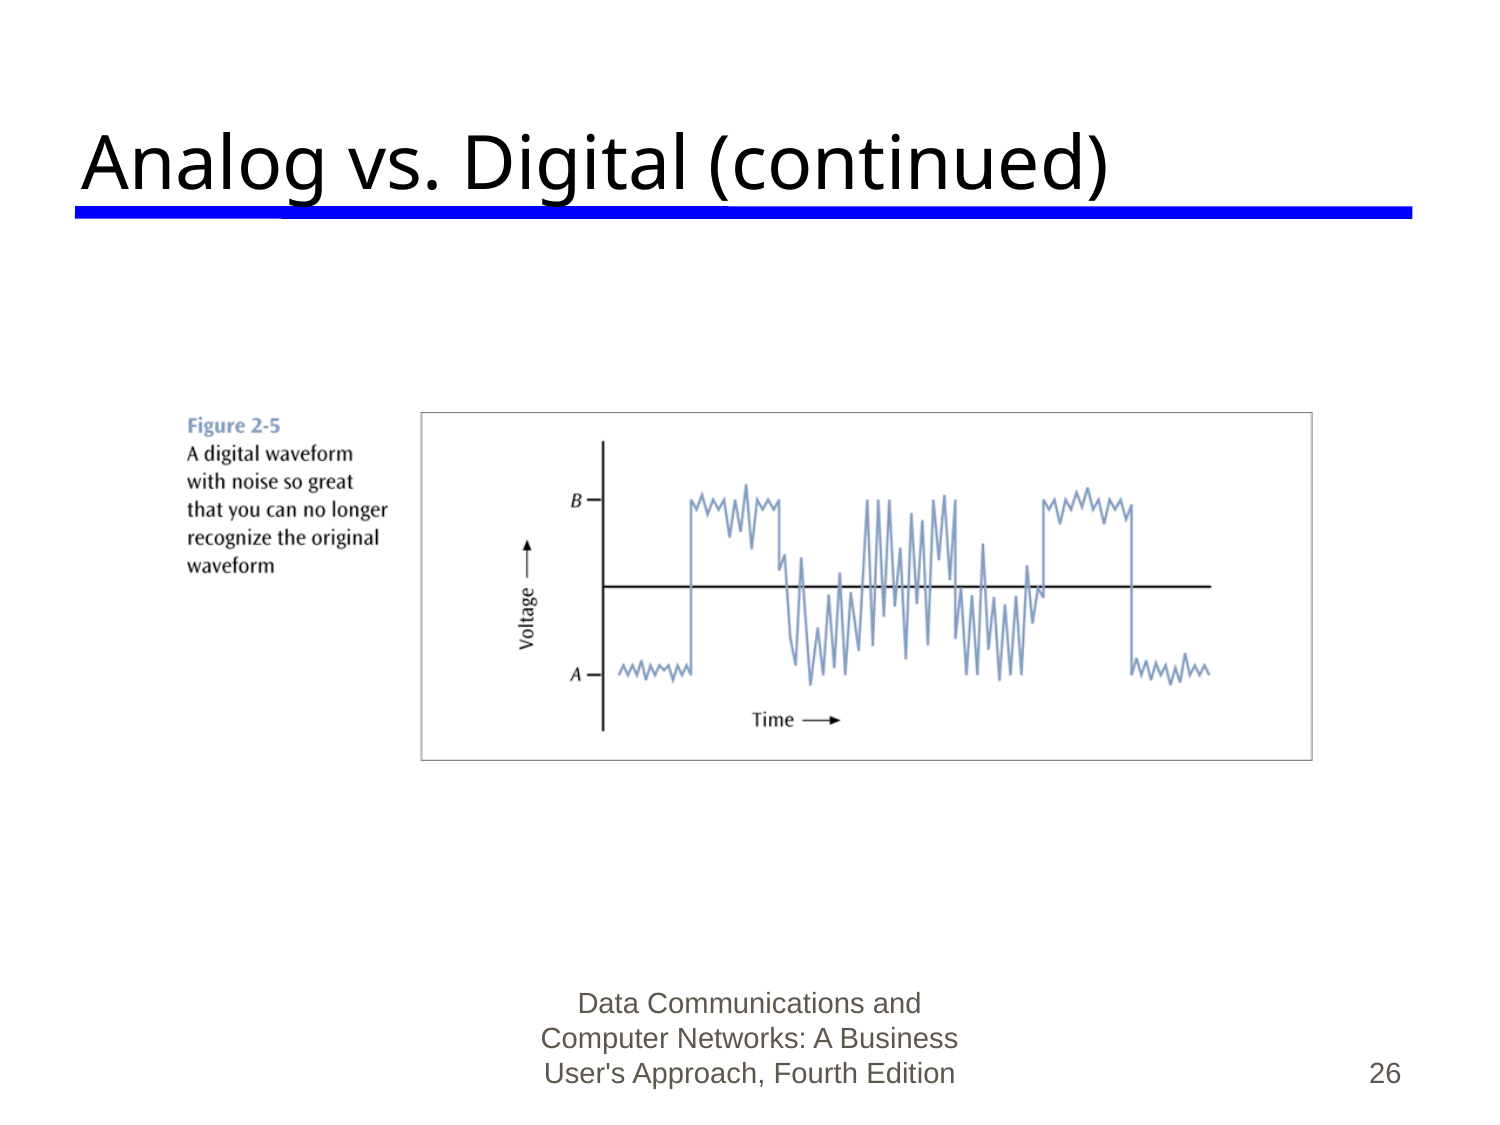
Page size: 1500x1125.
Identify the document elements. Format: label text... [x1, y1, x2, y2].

slide_number 26 [1103, 1021, 1417, 1098]
footer Data Communications and Computer Networks: A Business User's Approach, Fourth Edition [512, 1021, 988, 1098]
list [187, 412, 1313, 762]
title Analog vs. Digital (continued) [66, 24, 1413, 213]
